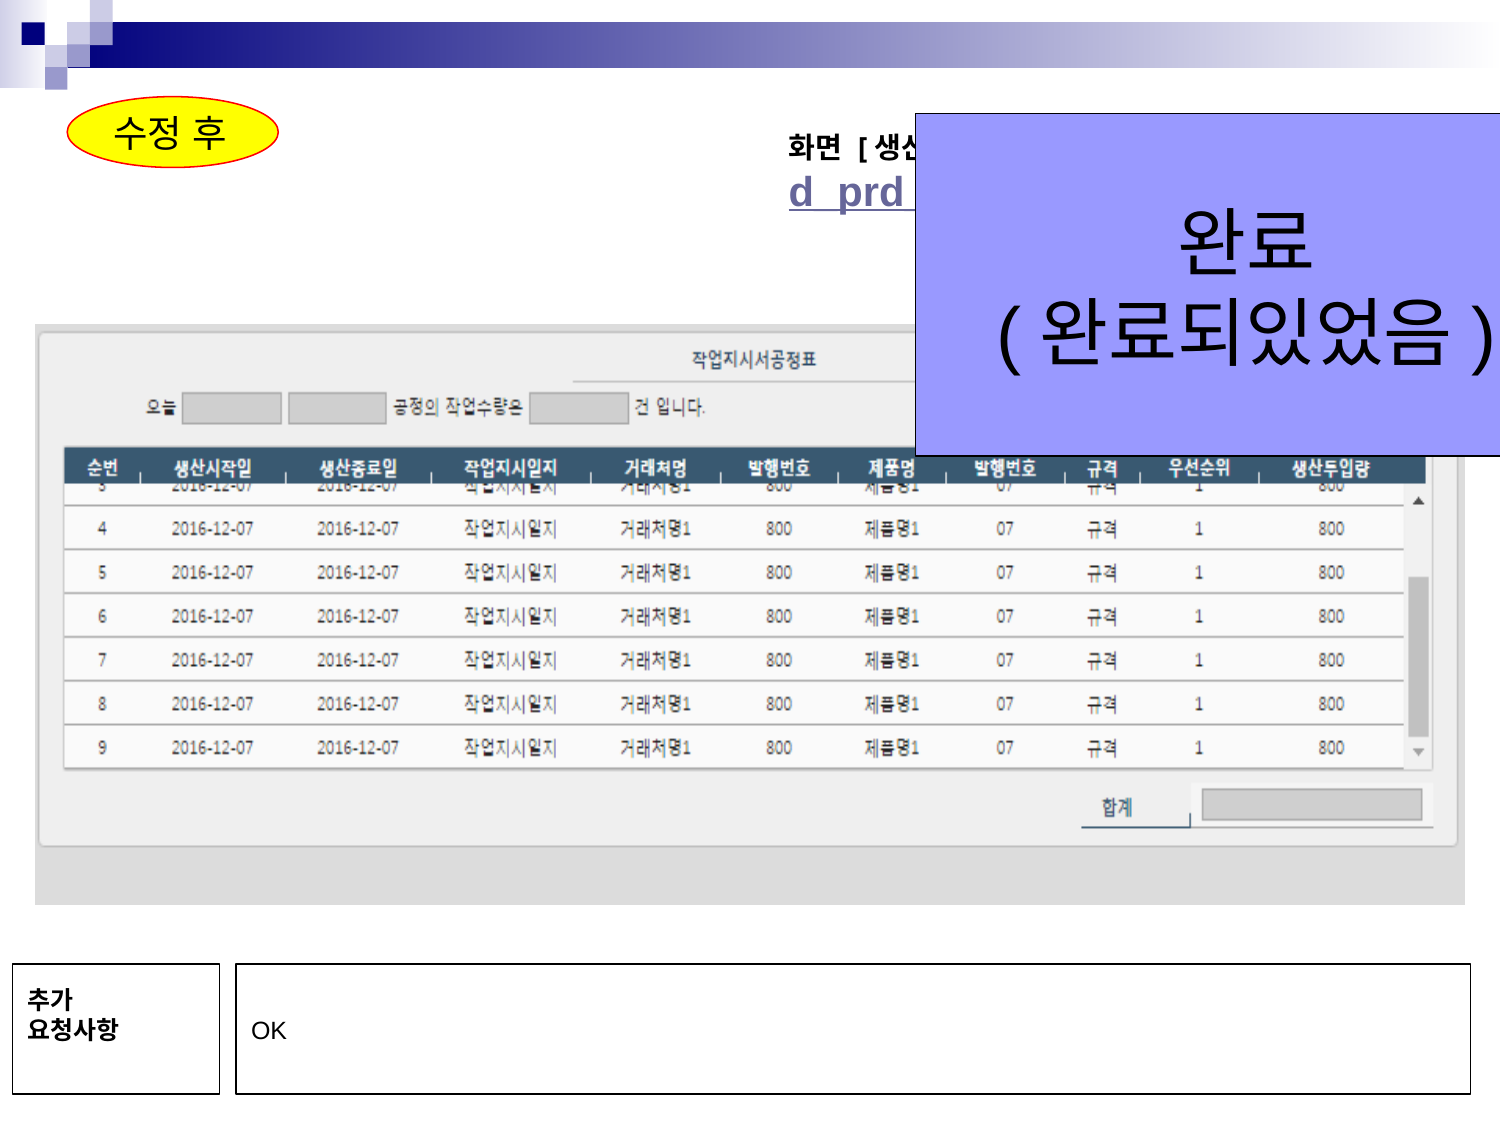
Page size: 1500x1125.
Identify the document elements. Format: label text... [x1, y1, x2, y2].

text_box 수정 후 [67, 96, 279, 168]
picture [35, 323, 1465, 906]
text_box OK [236, 964, 1471, 1094]
text_box 추가 요청사항 [12, 964, 220, 1094]
text_box 화면 [생산_PD1008.php_공정별작업지시공정표 d_prd_mng_8.html [773, 122, 915, 222]
text_box 완료 (완료되있었음) [915, 113, 1500, 457]
